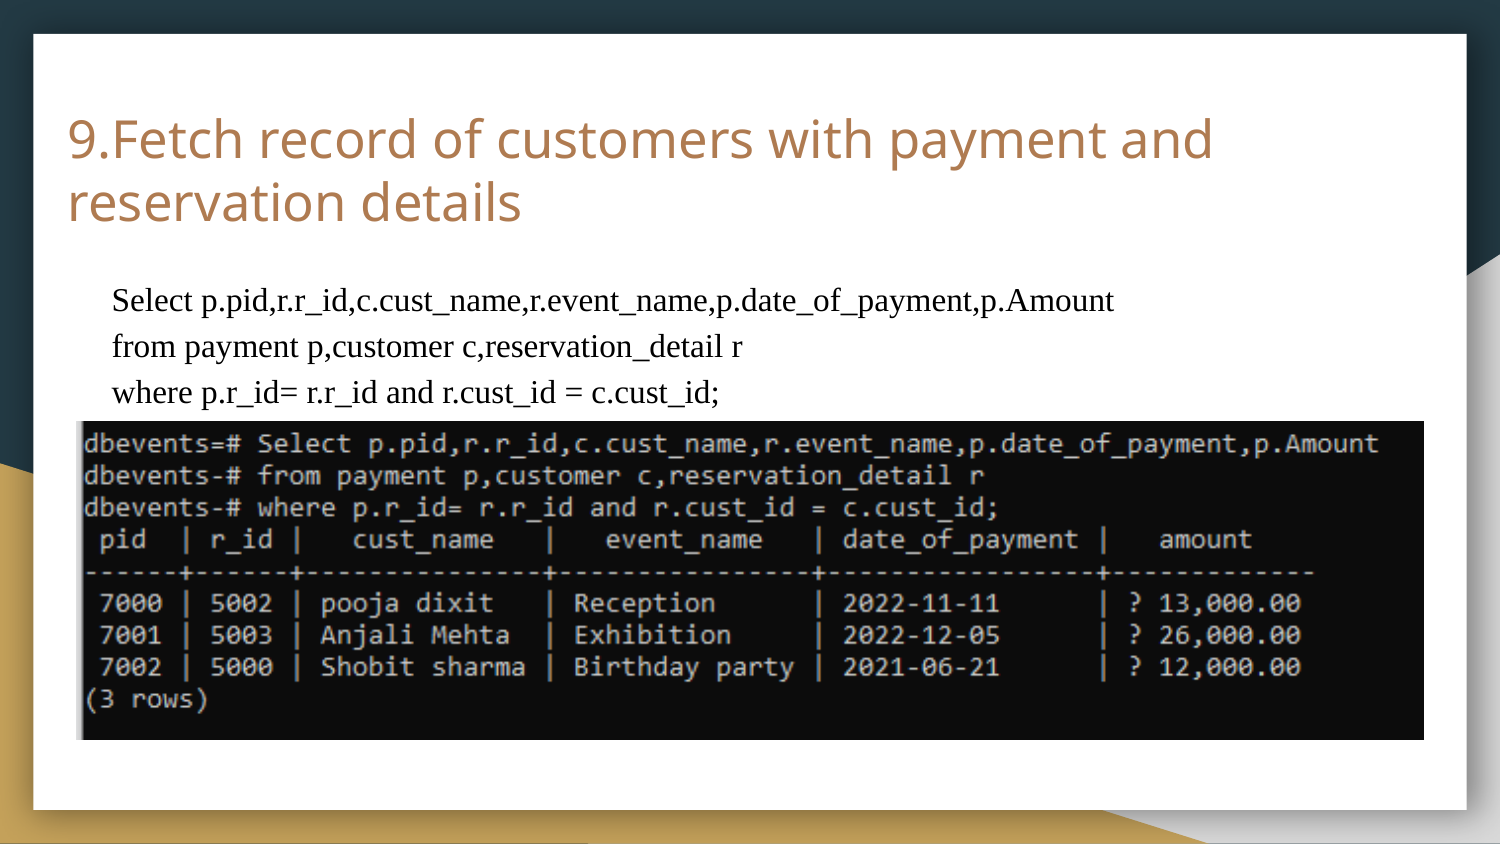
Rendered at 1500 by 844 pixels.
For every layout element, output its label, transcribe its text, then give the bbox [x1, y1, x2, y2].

picture [75, 421, 1425, 740]
text_box Select p.pid,r.r_id,c.cust_name,r.event_name,p.date_of_payment,p.Amount from payment p,customer c,reservation_detail r where p.r_id= r.r_id and r.cust_id = c.cust_id; [96, 257, 1408, 420]
title 9.Fetch record of customers with payment and reservation details [52, 91, 1284, 248]
